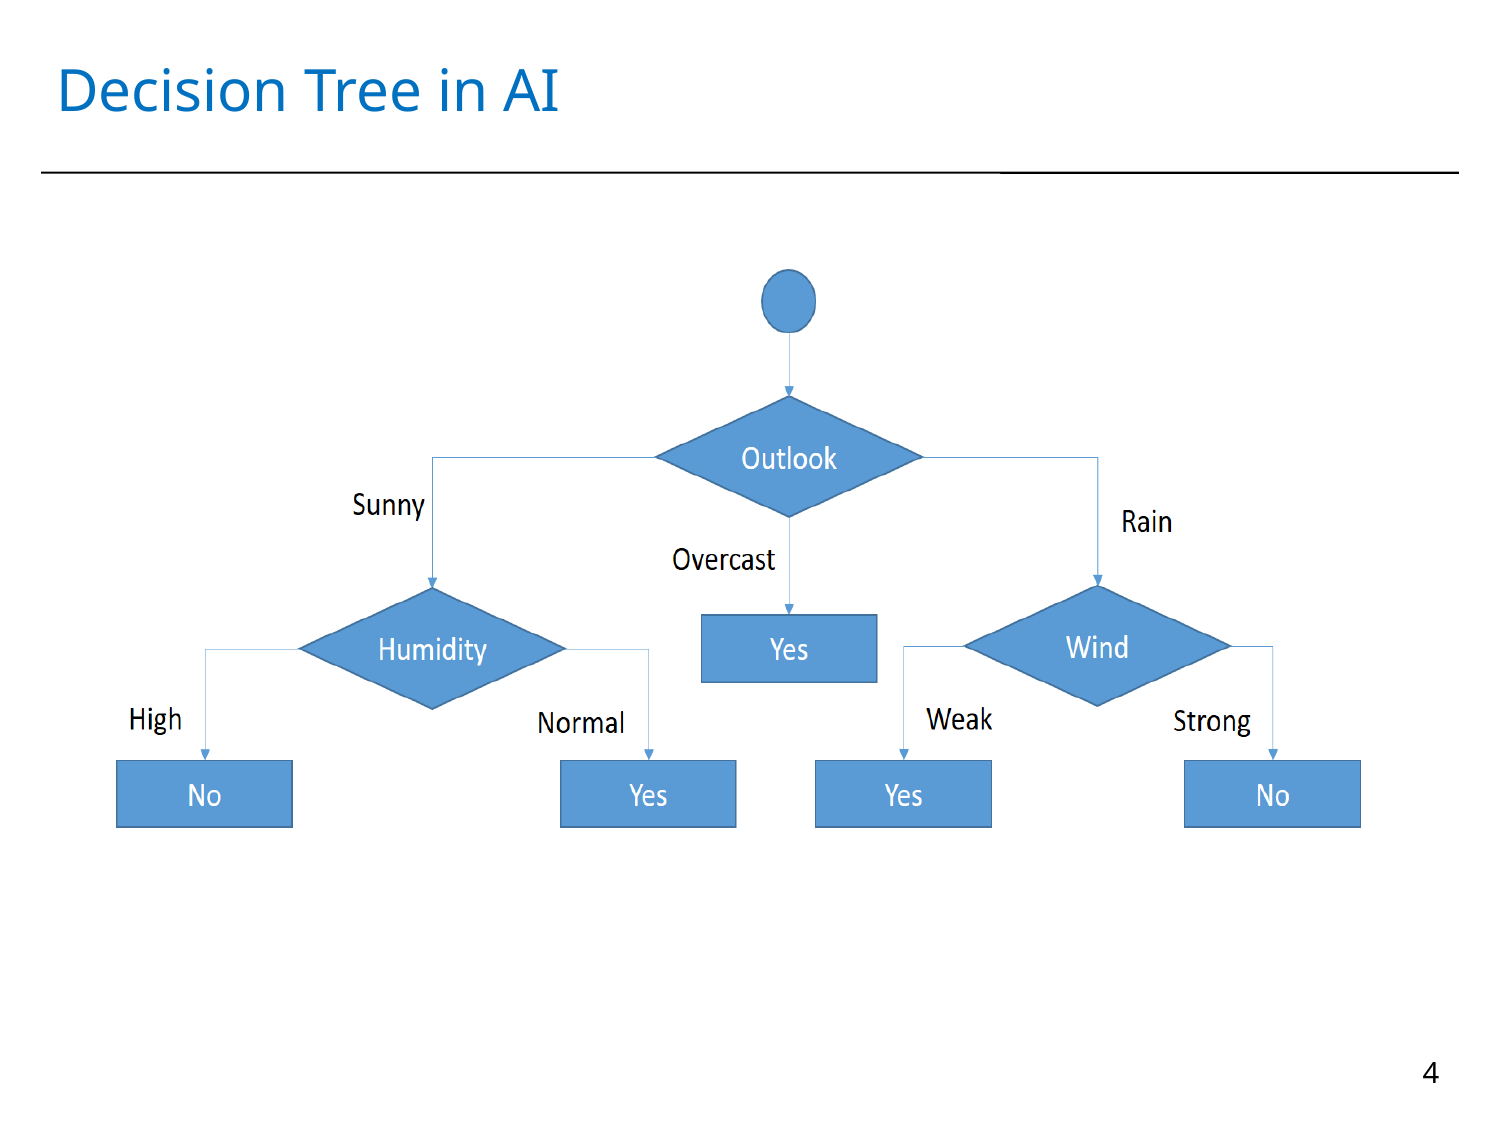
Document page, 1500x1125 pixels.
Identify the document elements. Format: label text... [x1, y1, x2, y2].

picture [100, 252, 1400, 872]
title Decision Tree in AI [41, 18, 1459, 157]
slide_number 4 [1104, 1046, 1455, 1125]
